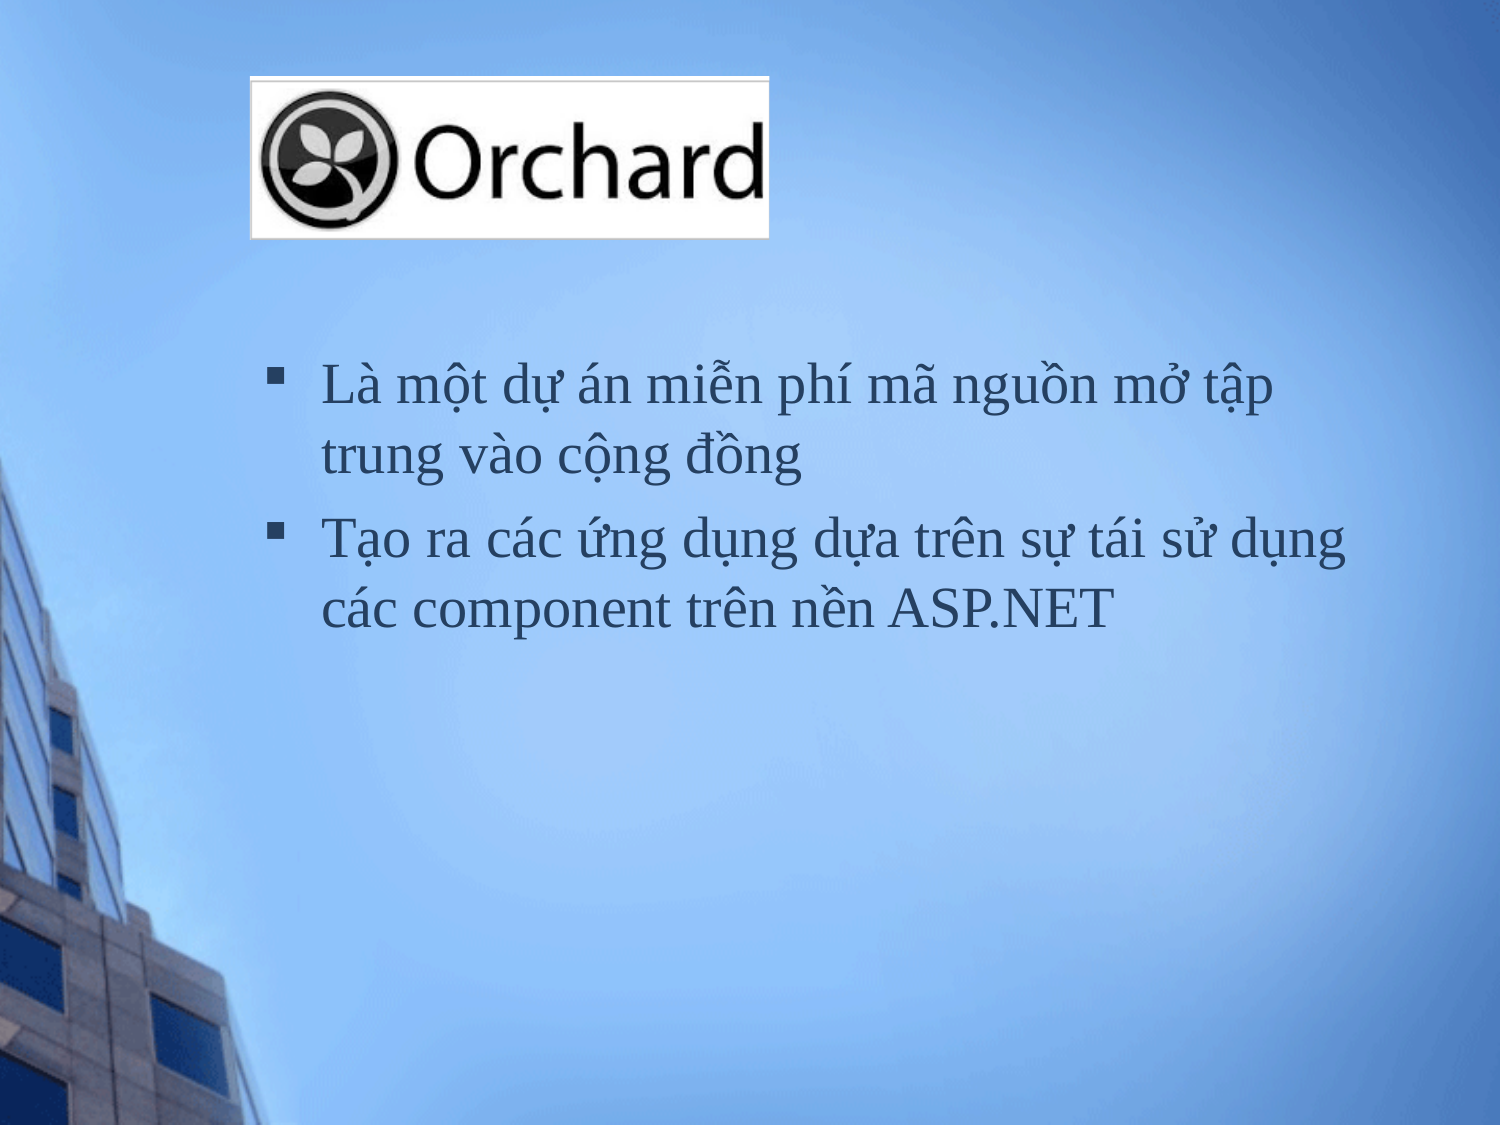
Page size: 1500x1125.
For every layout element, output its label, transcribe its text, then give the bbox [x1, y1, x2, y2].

picture [0, 0, 1500, 1125]
list Là một dự án miễn phí mã nguồn mở tập trung vào cộng đồng Tạo ra các ứng dụng dựa trên sự tái sử dụng các component trên nền ASP.NET [249, 337, 1413, 913]
